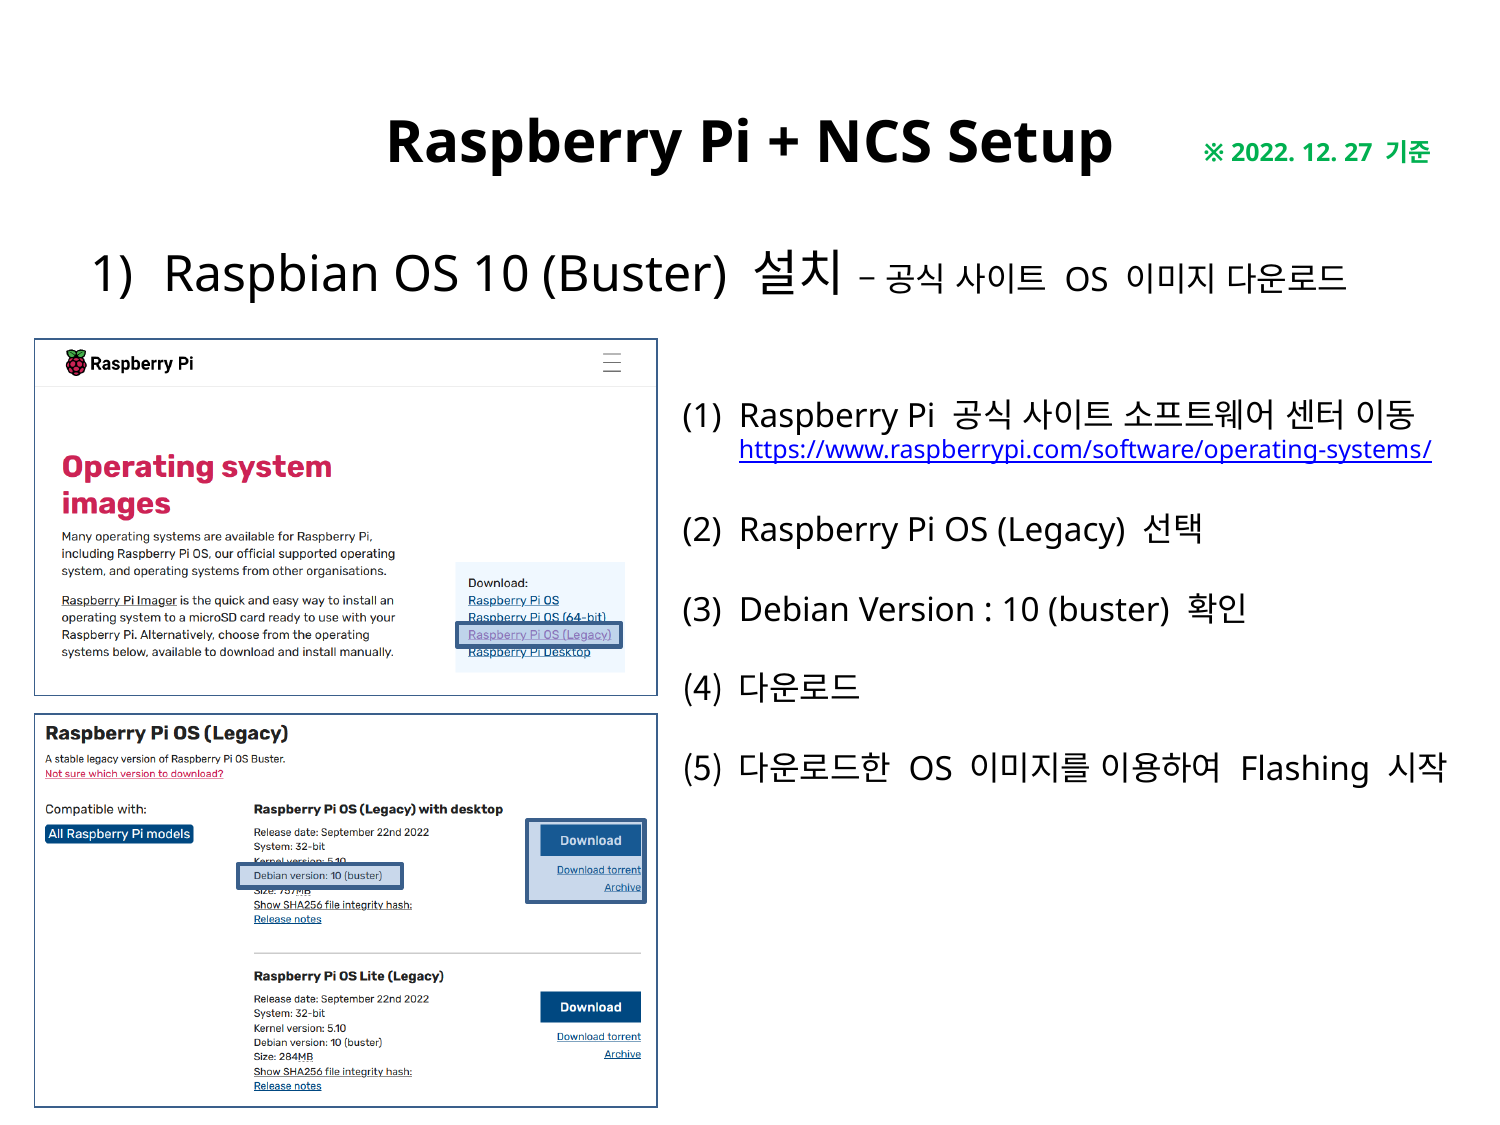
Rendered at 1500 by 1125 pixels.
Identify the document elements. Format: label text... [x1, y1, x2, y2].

title Raspberry Pi + NCS Setup [75, 45, 1425, 233]
text_box ※ 2022. 12. 27 기준 [1188, 128, 1447, 174]
list Raspbian OS 10 (Buster) 설치 – 공식 사이트 OS 이미지 다운로드 [75, 234, 1425, 1090]
text_box Raspberry Pi 공식 사이트 소프트웨어 센터 이동 https://www.raspberrypi.com/software/operating-systems/ Raspberry Pi OS (Legacy) 선택 Debian Version : 10 (buster) 확인 다운로드 다운로드한 OS 이미지를 이용하여 Flashing 시작 [667, 386, 1489, 795]
picture [34, 714, 657, 1107]
picture [34, 339, 657, 695]
